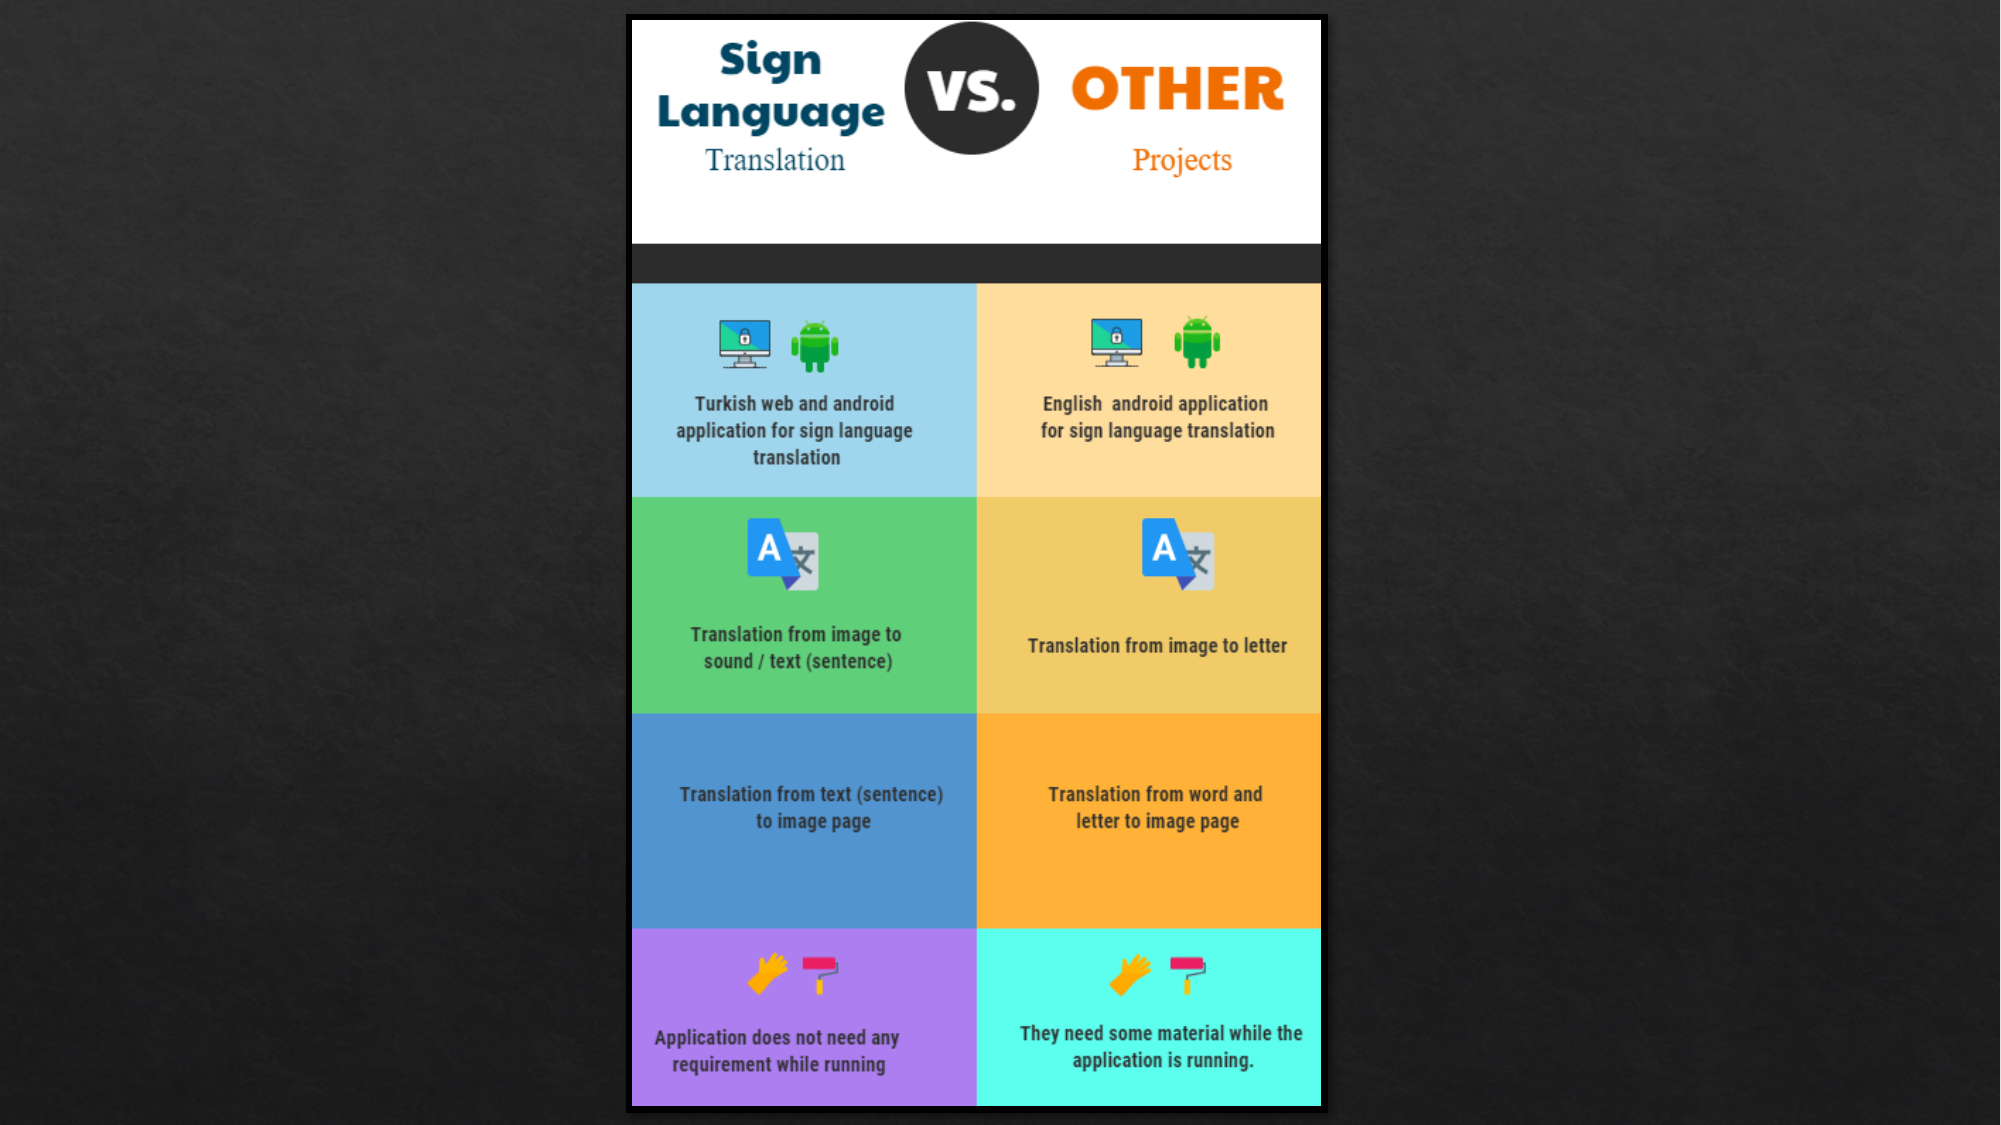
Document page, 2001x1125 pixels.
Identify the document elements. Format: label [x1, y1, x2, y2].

picture [631, 19, 1322, 1107]
